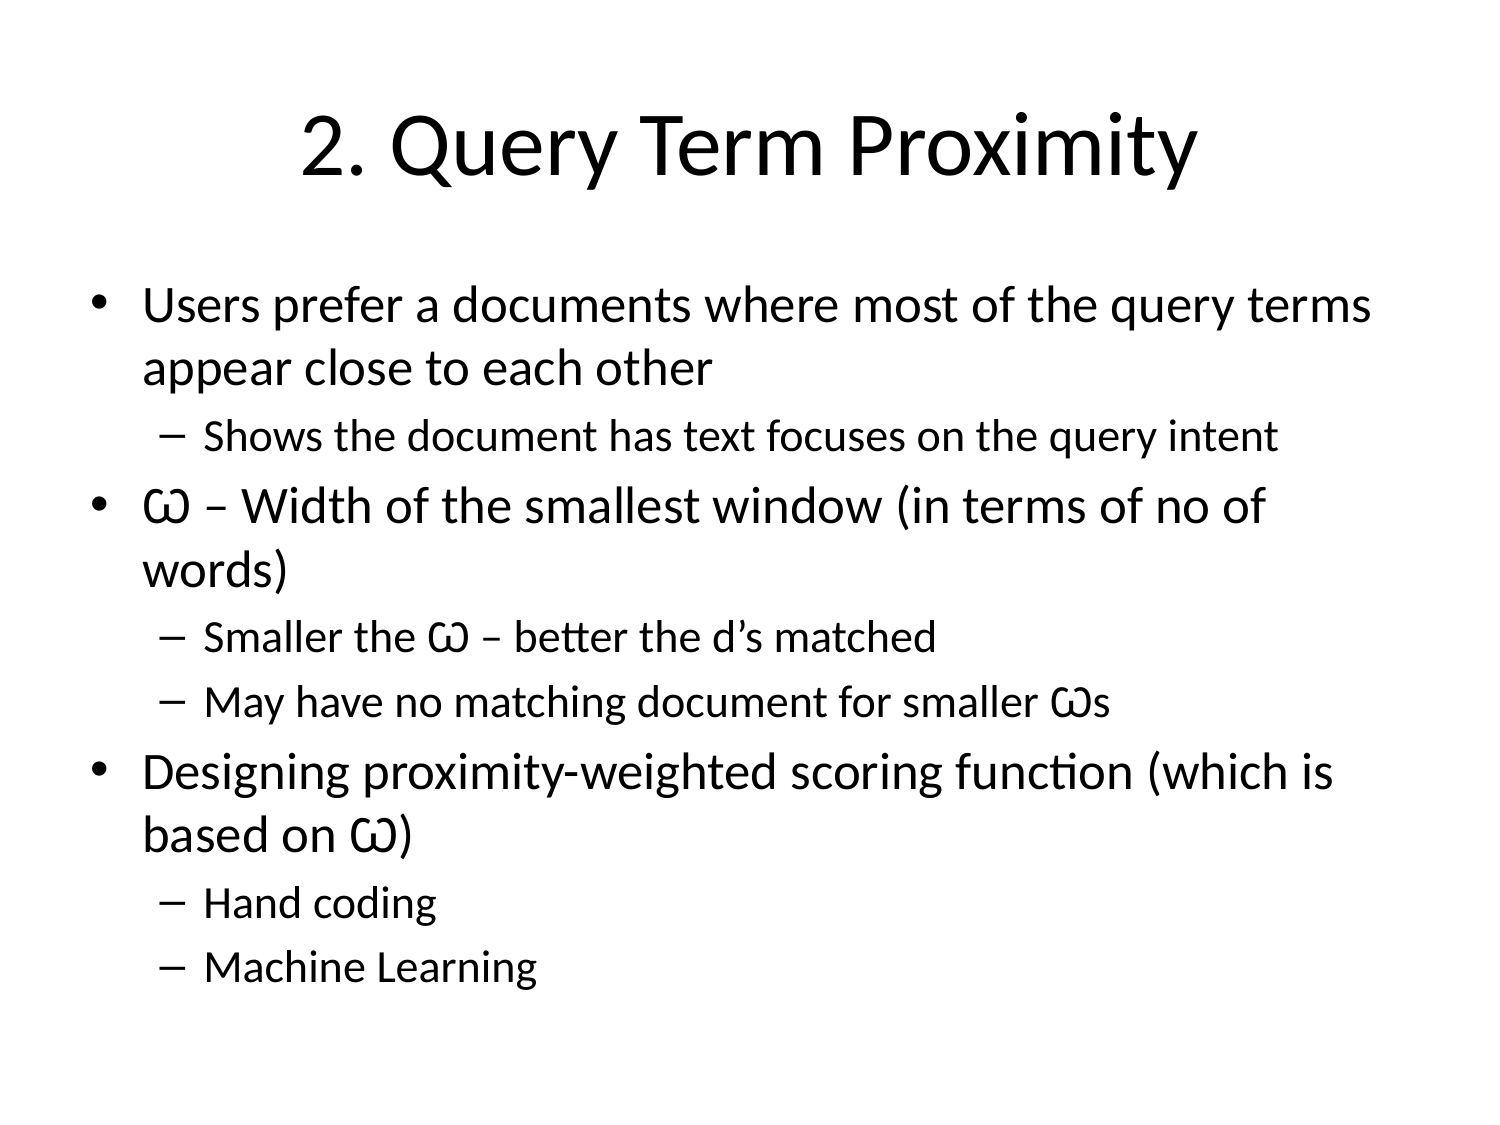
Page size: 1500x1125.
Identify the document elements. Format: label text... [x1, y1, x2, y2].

list Users prefer a documents where most of the query terms appear close to each other Shows the document has text focuses on the query intent Ѡ – Width of the smallest window (in terms of no of words) Smaller the Ѡ – better the d’s matched May have no matching document for smaller Ѡs Designing proximity-weighted scoring function (which is based on Ѡ) Hand coding Machine Learning [75, 262, 1425, 1005]
title 2. Query Term Proximity [75, 45, 1425, 233]
